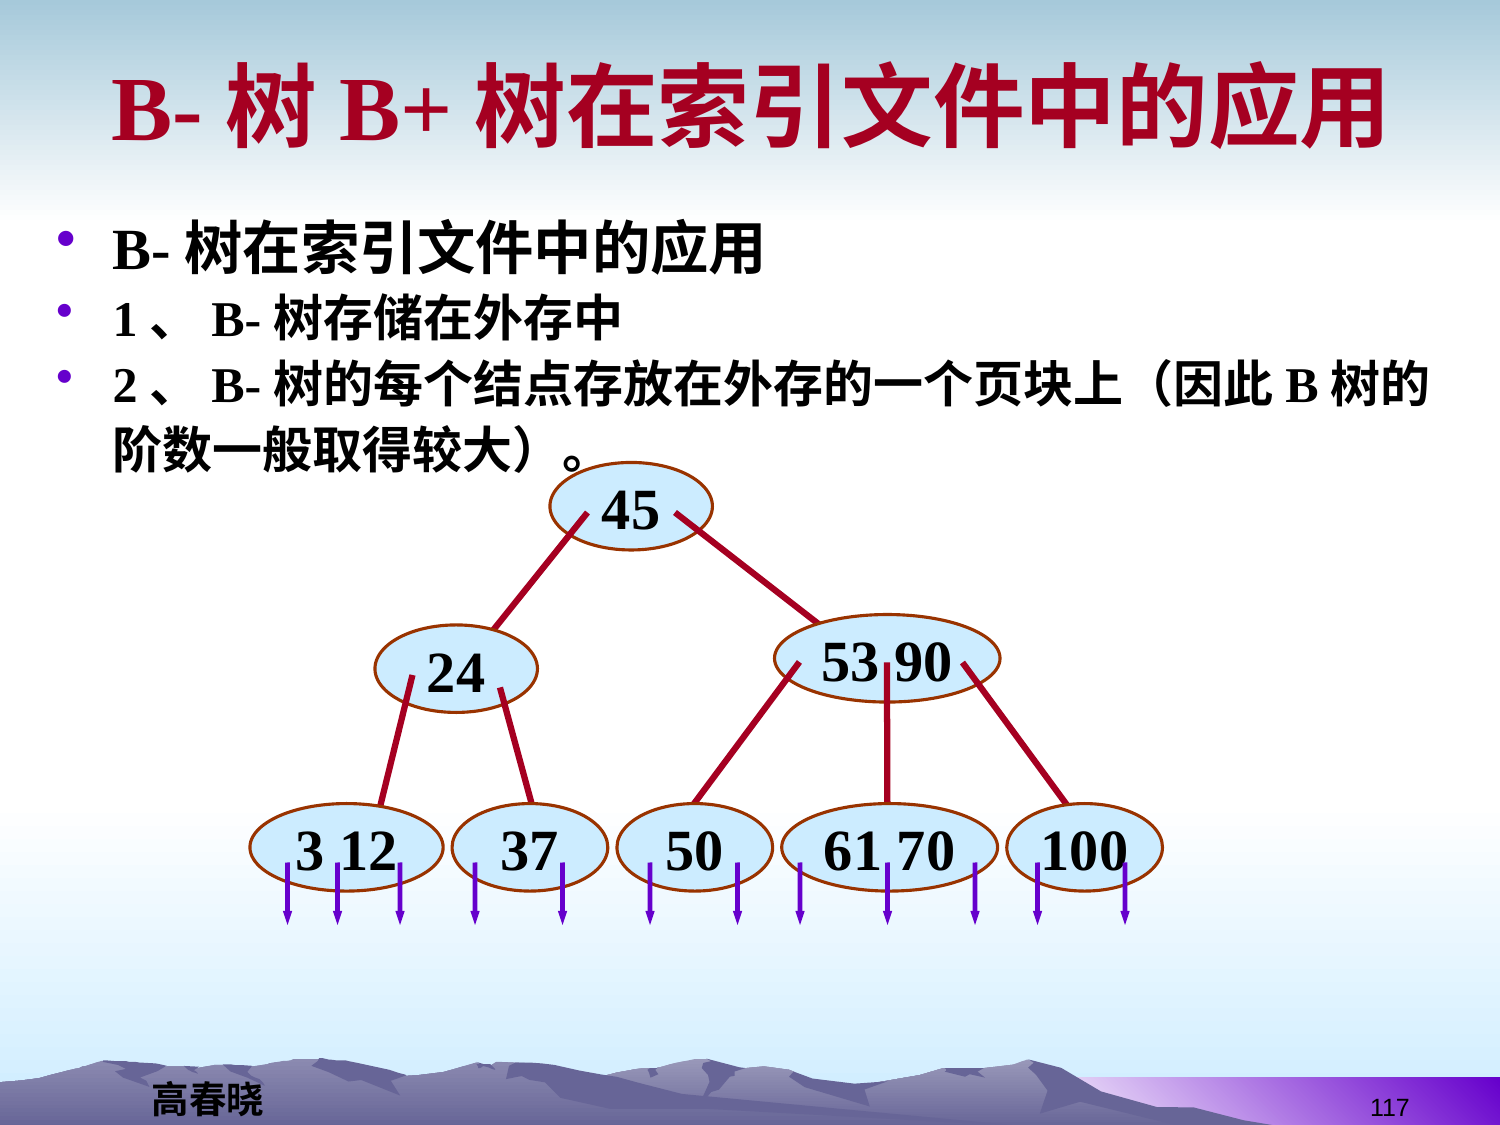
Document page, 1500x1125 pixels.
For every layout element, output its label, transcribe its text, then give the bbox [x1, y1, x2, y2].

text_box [249, 462, 1163, 926]
title B-树B+树在索引文件中的应用 [76, 18, 1428, 188]
slide_number 117 [1074, 1054, 1426, 1125]
list B-树在索引文件中的应用 1、B-树存储在外存中 2、B-树的每个结点存放在外存的一个页块上（因此B树的阶数一般取得较大）。 [41, 196, 1459, 1047]
